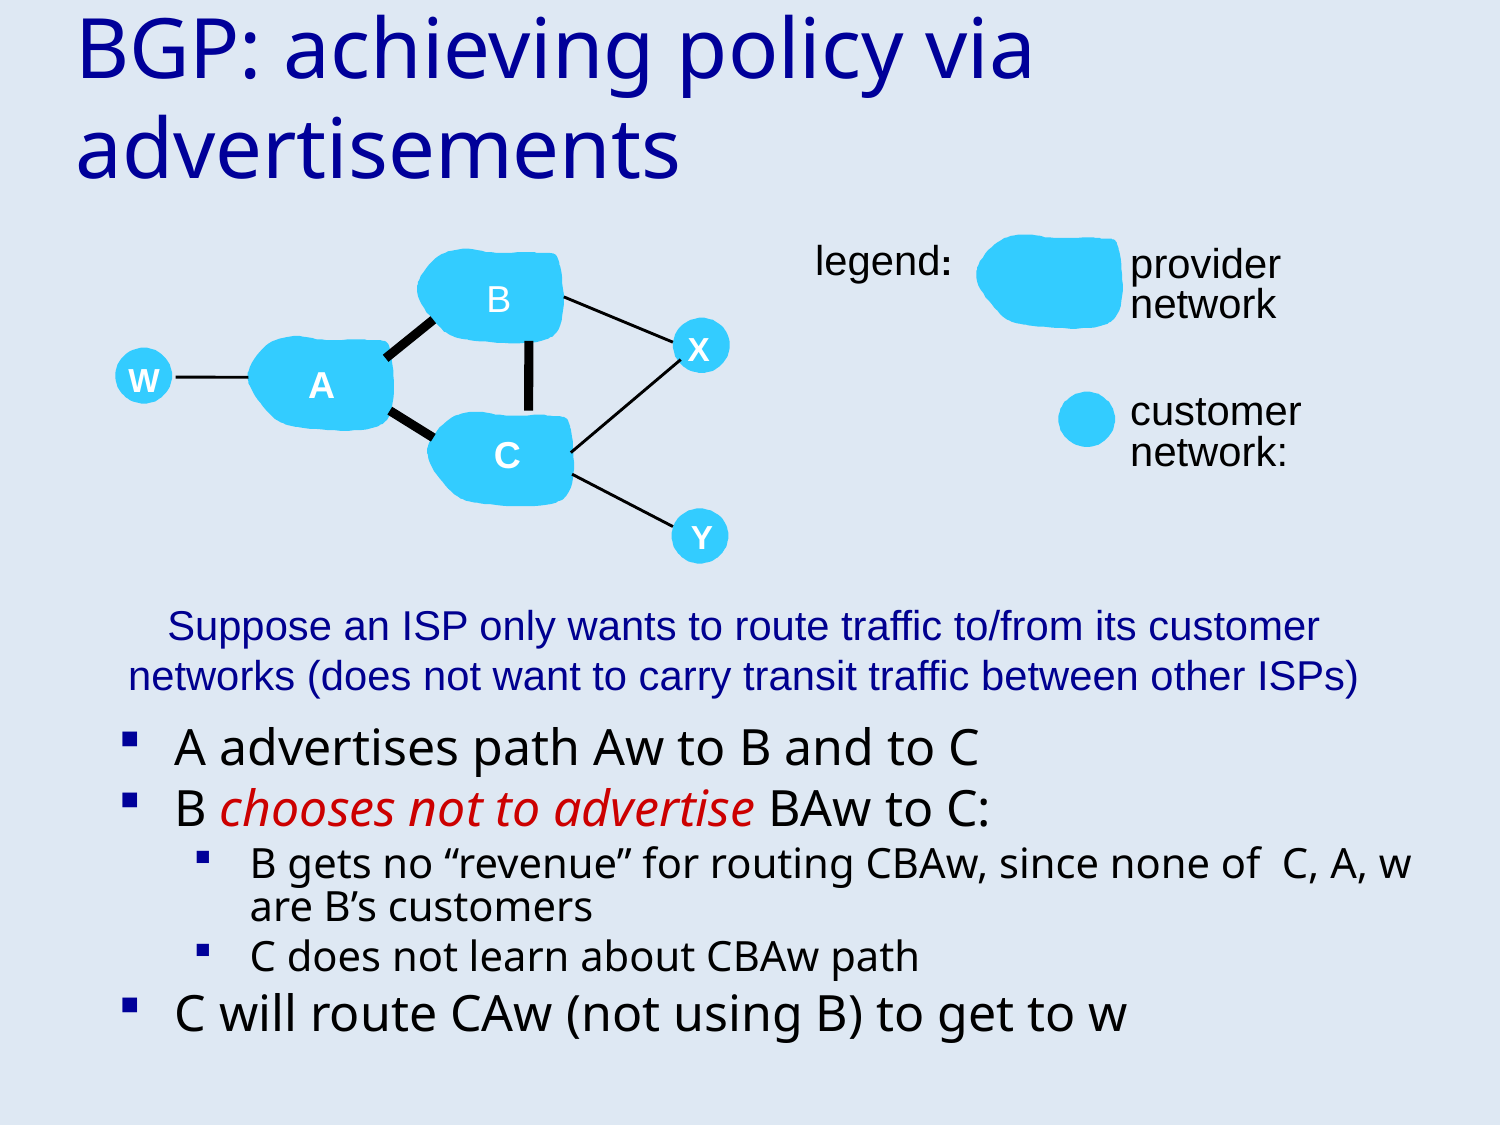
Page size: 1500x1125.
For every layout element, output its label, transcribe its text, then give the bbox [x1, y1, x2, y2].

text_box Suppose an ISP only wants to route traffic to/from its customer networks (does not want to carry transit traffic between other ISPs) [88, 591, 1400, 707]
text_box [77, 184, 1316, 685]
title BGP: achieving policy via advertisements [60, 1, 1473, 189]
text_box A advertises path Aw to B and to C B chooses not to advertise BAw to C: B gets no “revenue” for routing CBAw, since none of C, A, w are B’s customers C does not learn about CBAw path C will route CAw (not using B) to get to w [103, 717, 1454, 1054]
